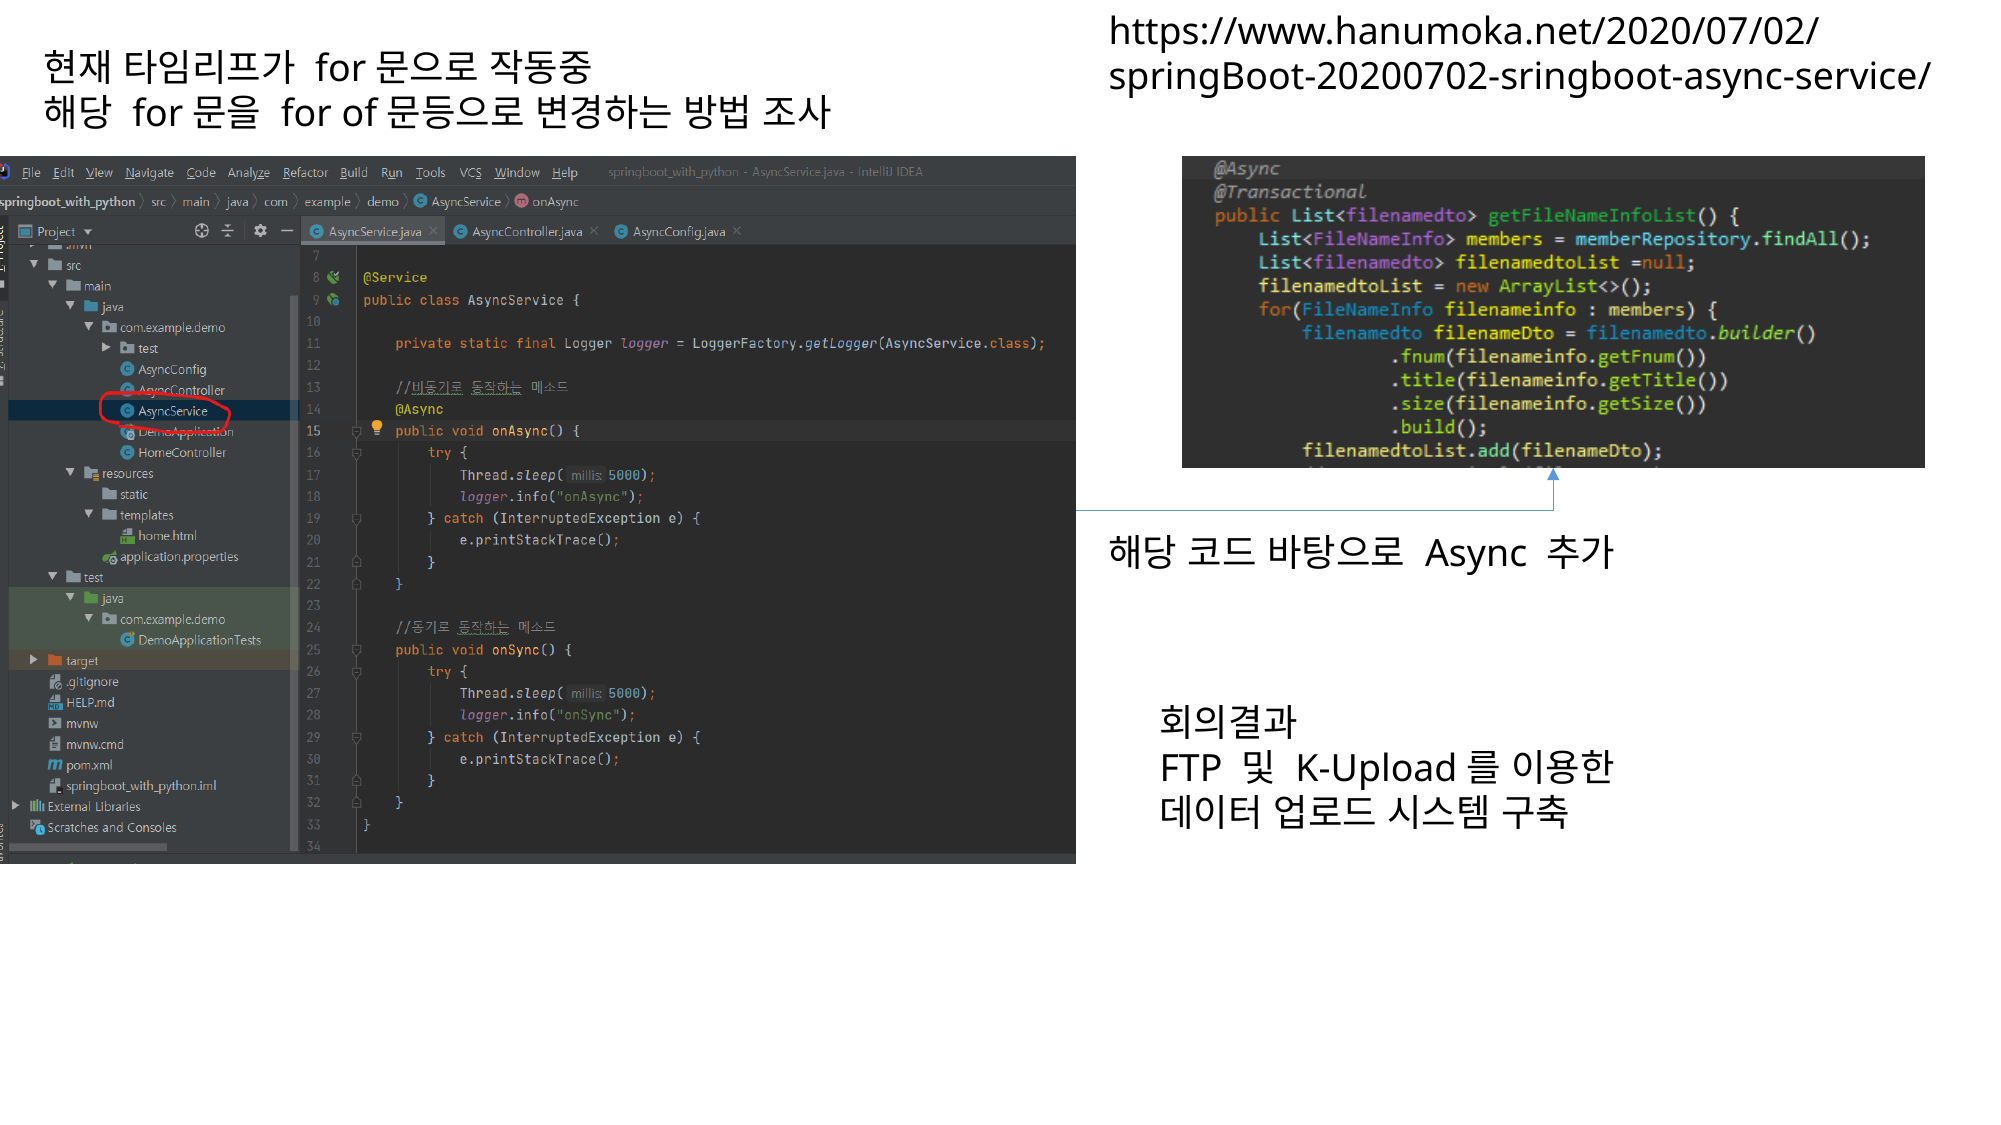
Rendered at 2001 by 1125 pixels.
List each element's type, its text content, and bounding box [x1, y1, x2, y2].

text_box 해당 코드 바탕으로 Async 추가 [1093, 521, 1672, 582]
text_box 현재 타임리프가 for문으로 작동중 해당 for문을 for of문등으로 변경하는 방법 조사 [28, 36, 883, 142]
text_box https://www.hanumoka.net/2020/07/02/springBoot-20200702-sringboot-async-service/ [1093, 0, 2000, 105]
picture [1182, 156, 1925, 468]
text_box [1075, 467, 1554, 511]
picture [0, 156, 1077, 864]
text_box 회의결과 FTP 및 K-Upload를 이용한 데이터 업로드 시스템 구축 [1144, 691, 1741, 842]
